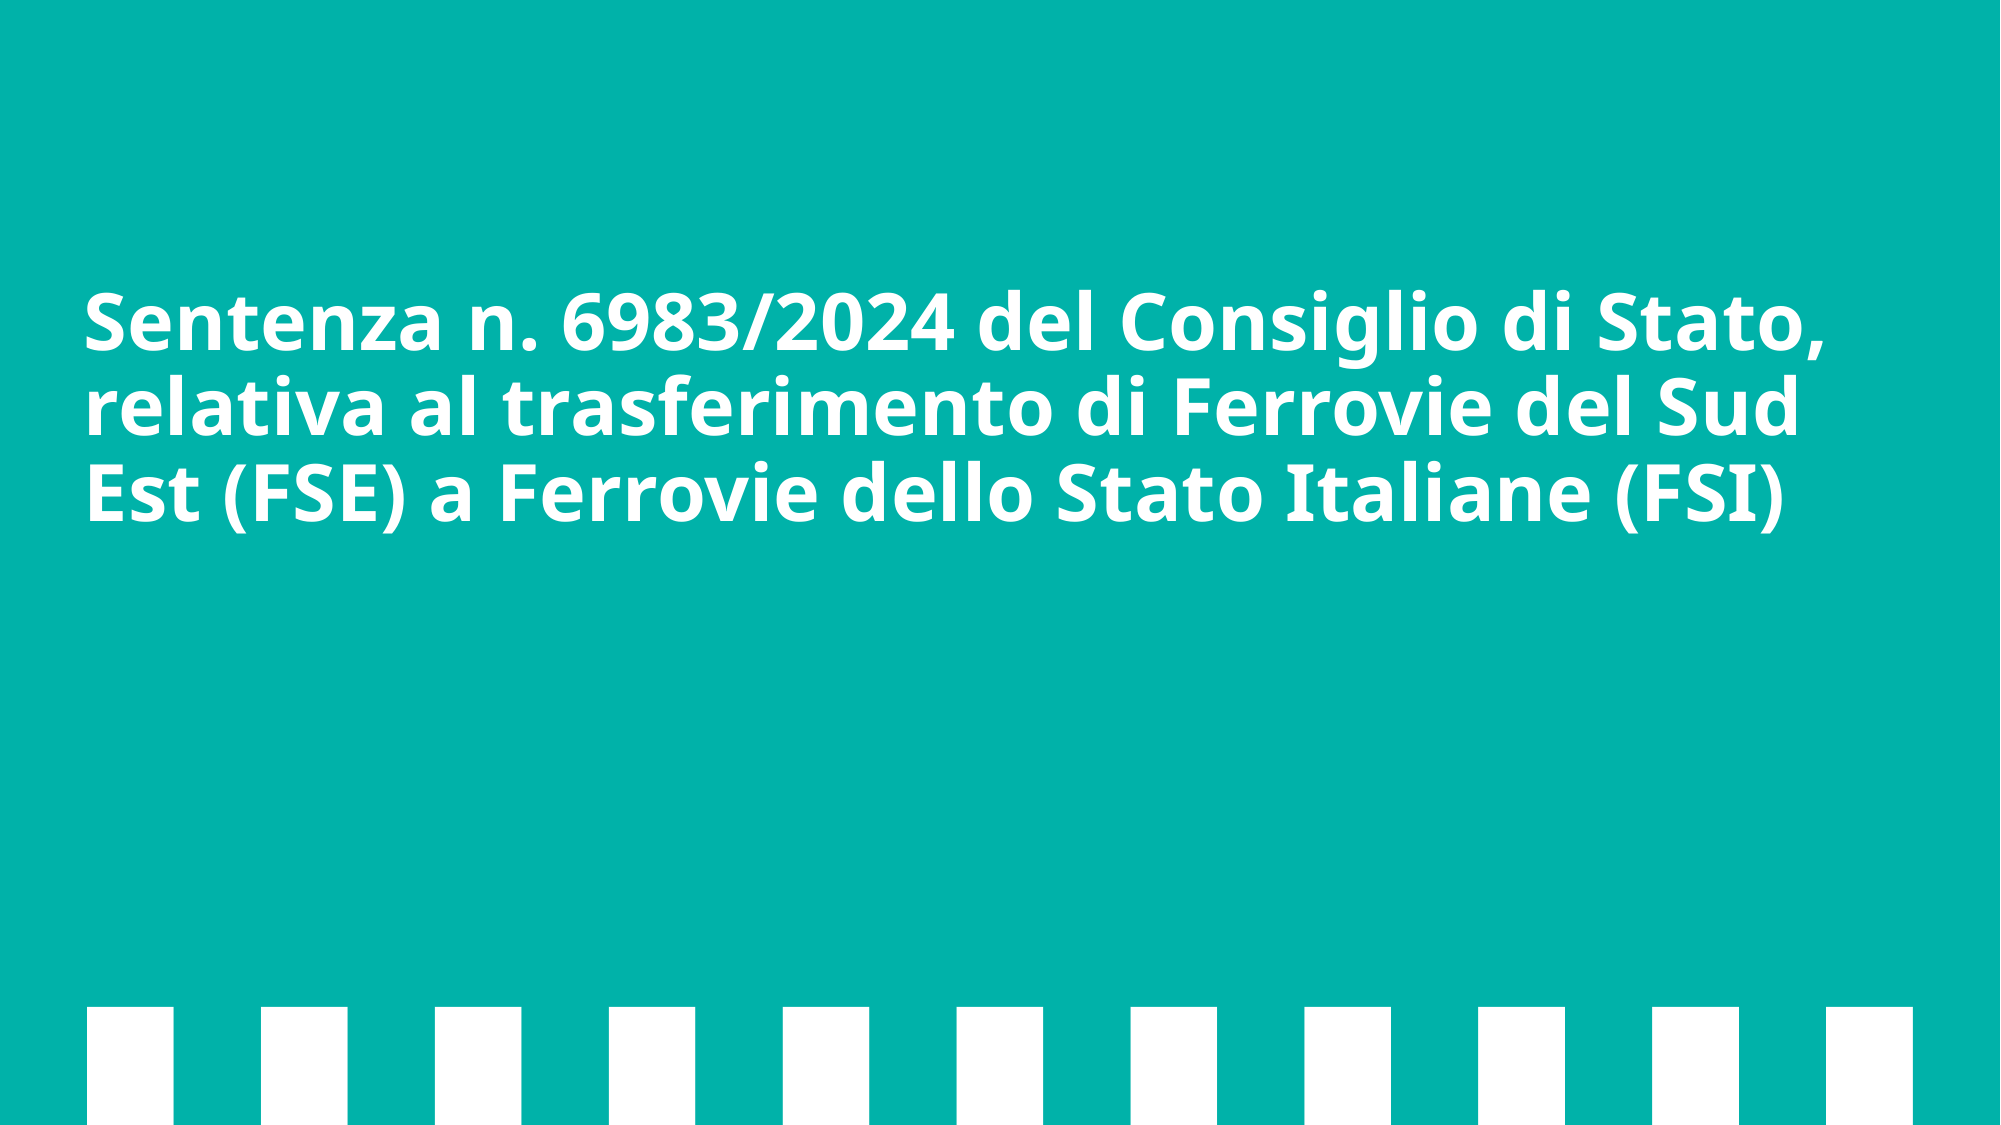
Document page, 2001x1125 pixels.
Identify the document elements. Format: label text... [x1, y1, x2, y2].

title Sentenza n. 6983/2024 del Consiglio di Stato, relativa al trasferimento di Ferrovie del Sud Est (FSE) a Ferrovie dello Stato Italiane (FSI) [68, 274, 1913, 453]
